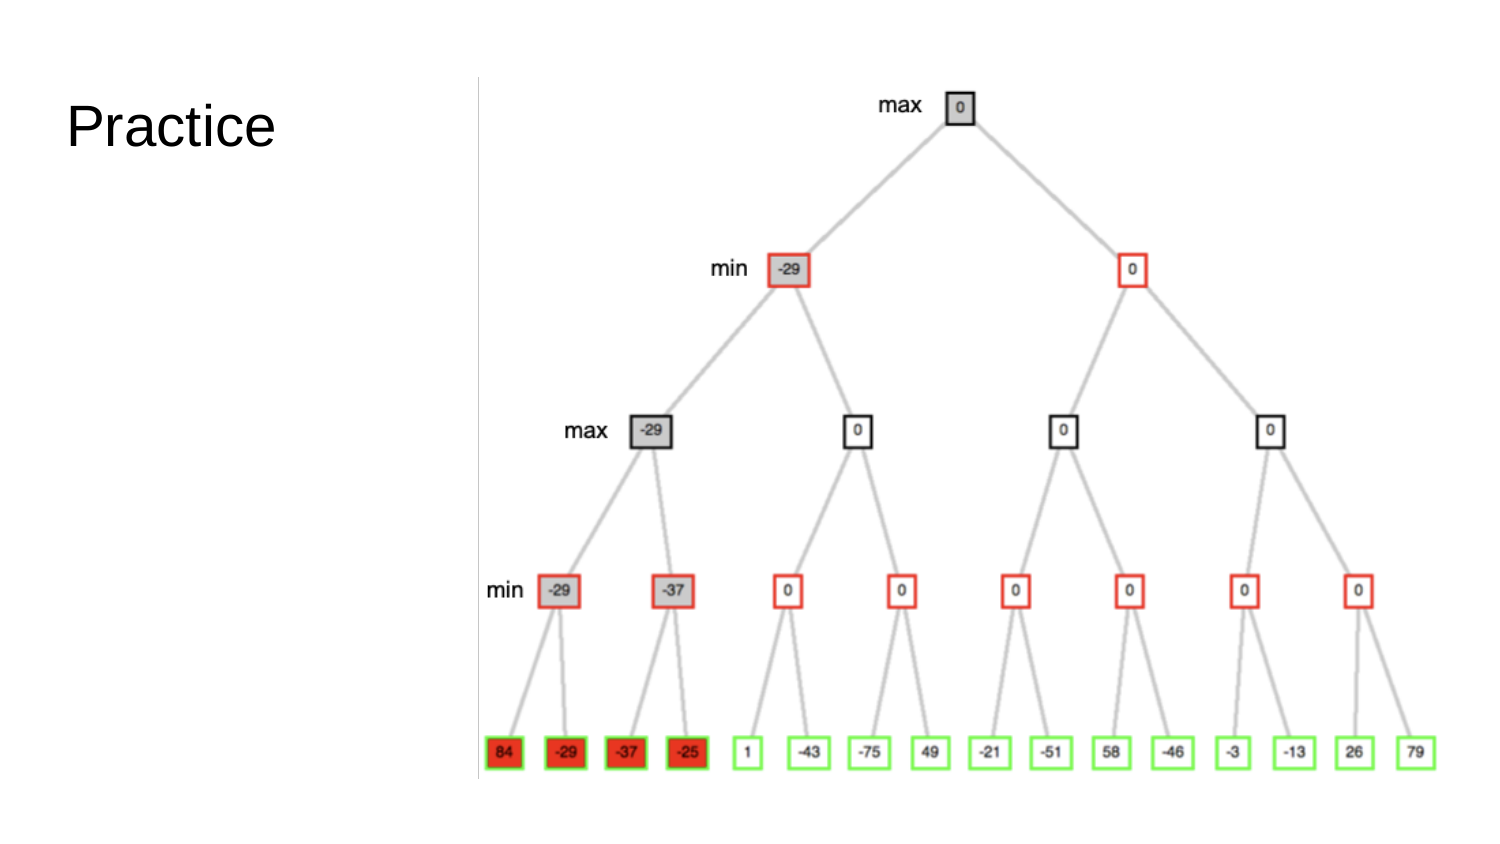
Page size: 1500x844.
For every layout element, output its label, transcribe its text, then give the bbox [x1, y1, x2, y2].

picture [473, 77, 1438, 780]
title Practice [51, 72, 1449, 167]
